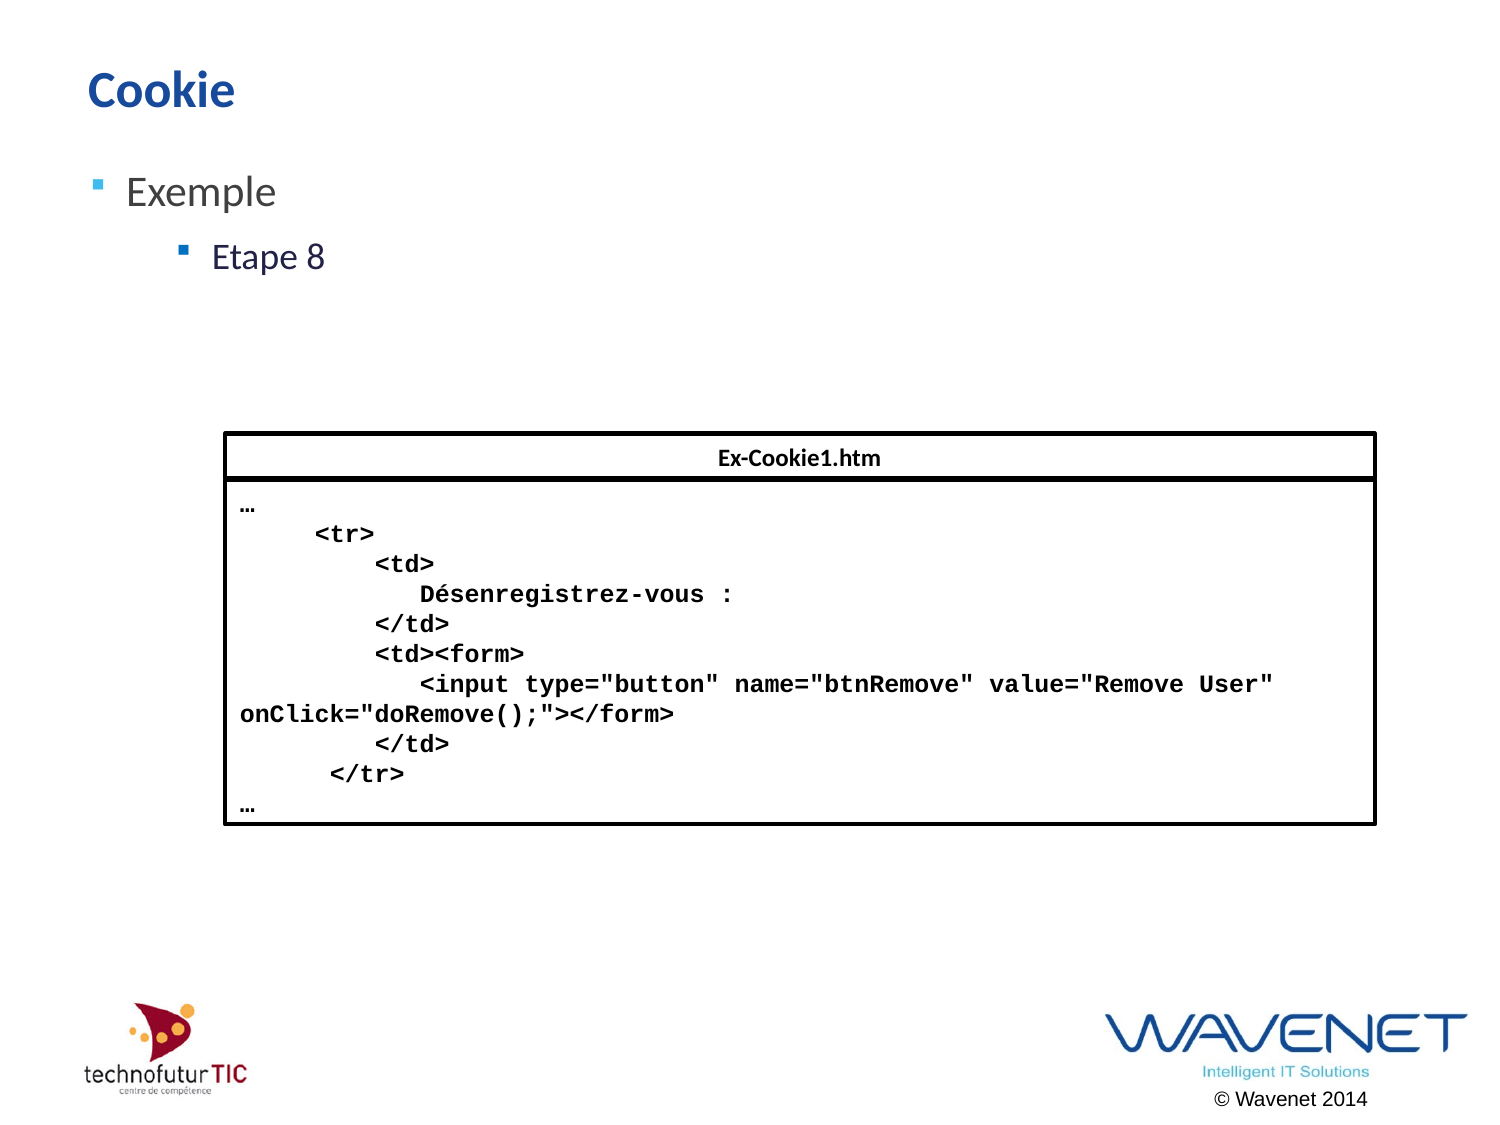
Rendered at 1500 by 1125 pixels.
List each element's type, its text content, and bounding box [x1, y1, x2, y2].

list Exemple Etape 8 [74, 155, 1426, 970]
text_box … <tr> <td> Désenregistrez-vous : </td> <td><form> <input type="button" name="btnRemove" value="Remove User" onClick="doRemove();"></form> </td> </tr> … [223, 478, 1377, 826]
slide_number © Wavenet 2014 [1116, 1082, 1467, 1114]
text_box Ex-Cookie1.htm [223, 431, 1377, 478]
title Cookie [72, 47, 1426, 145]
picture [77, 993, 254, 1100]
picture [1103, 1012, 1469, 1081]
